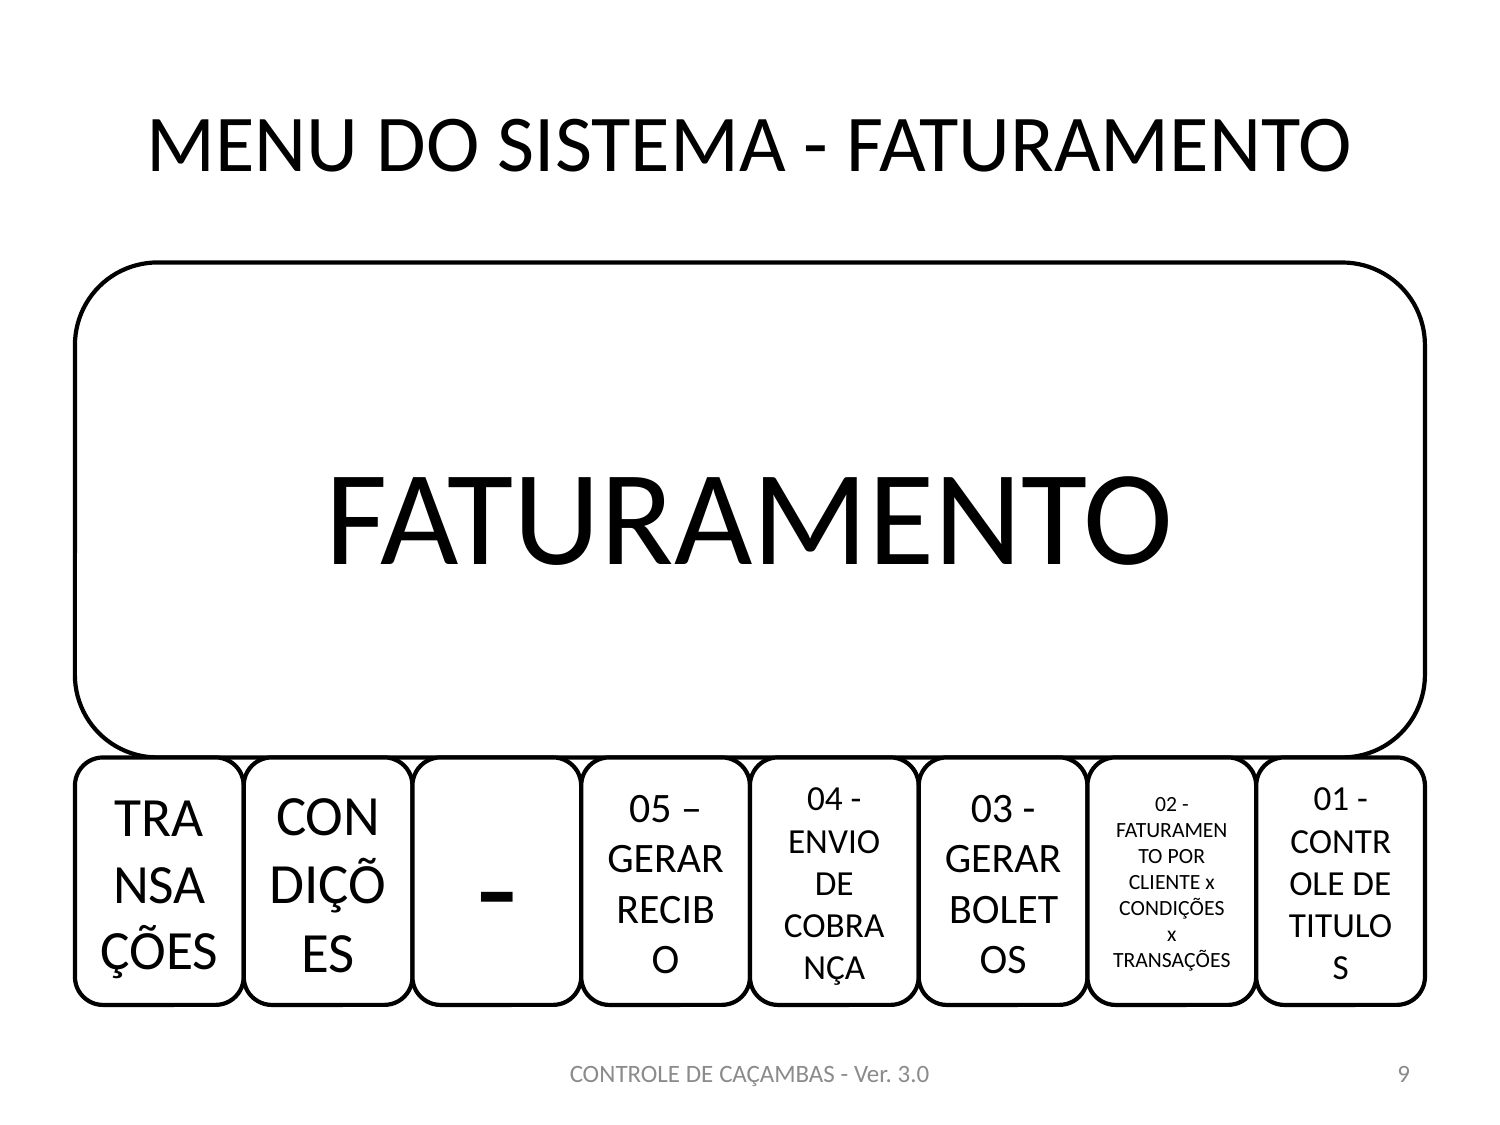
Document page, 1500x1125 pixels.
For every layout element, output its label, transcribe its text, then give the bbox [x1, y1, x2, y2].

footer CONTROLE DE CAÇAMBAS - Ver. 3.0 [512, 1042, 988, 1103]
slide_number 9 [1074, 1042, 1425, 1103]
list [74, 262, 1426, 1006]
title MENU DO SISTEMA - FATURAMENTO [75, 45, 1425, 233]
